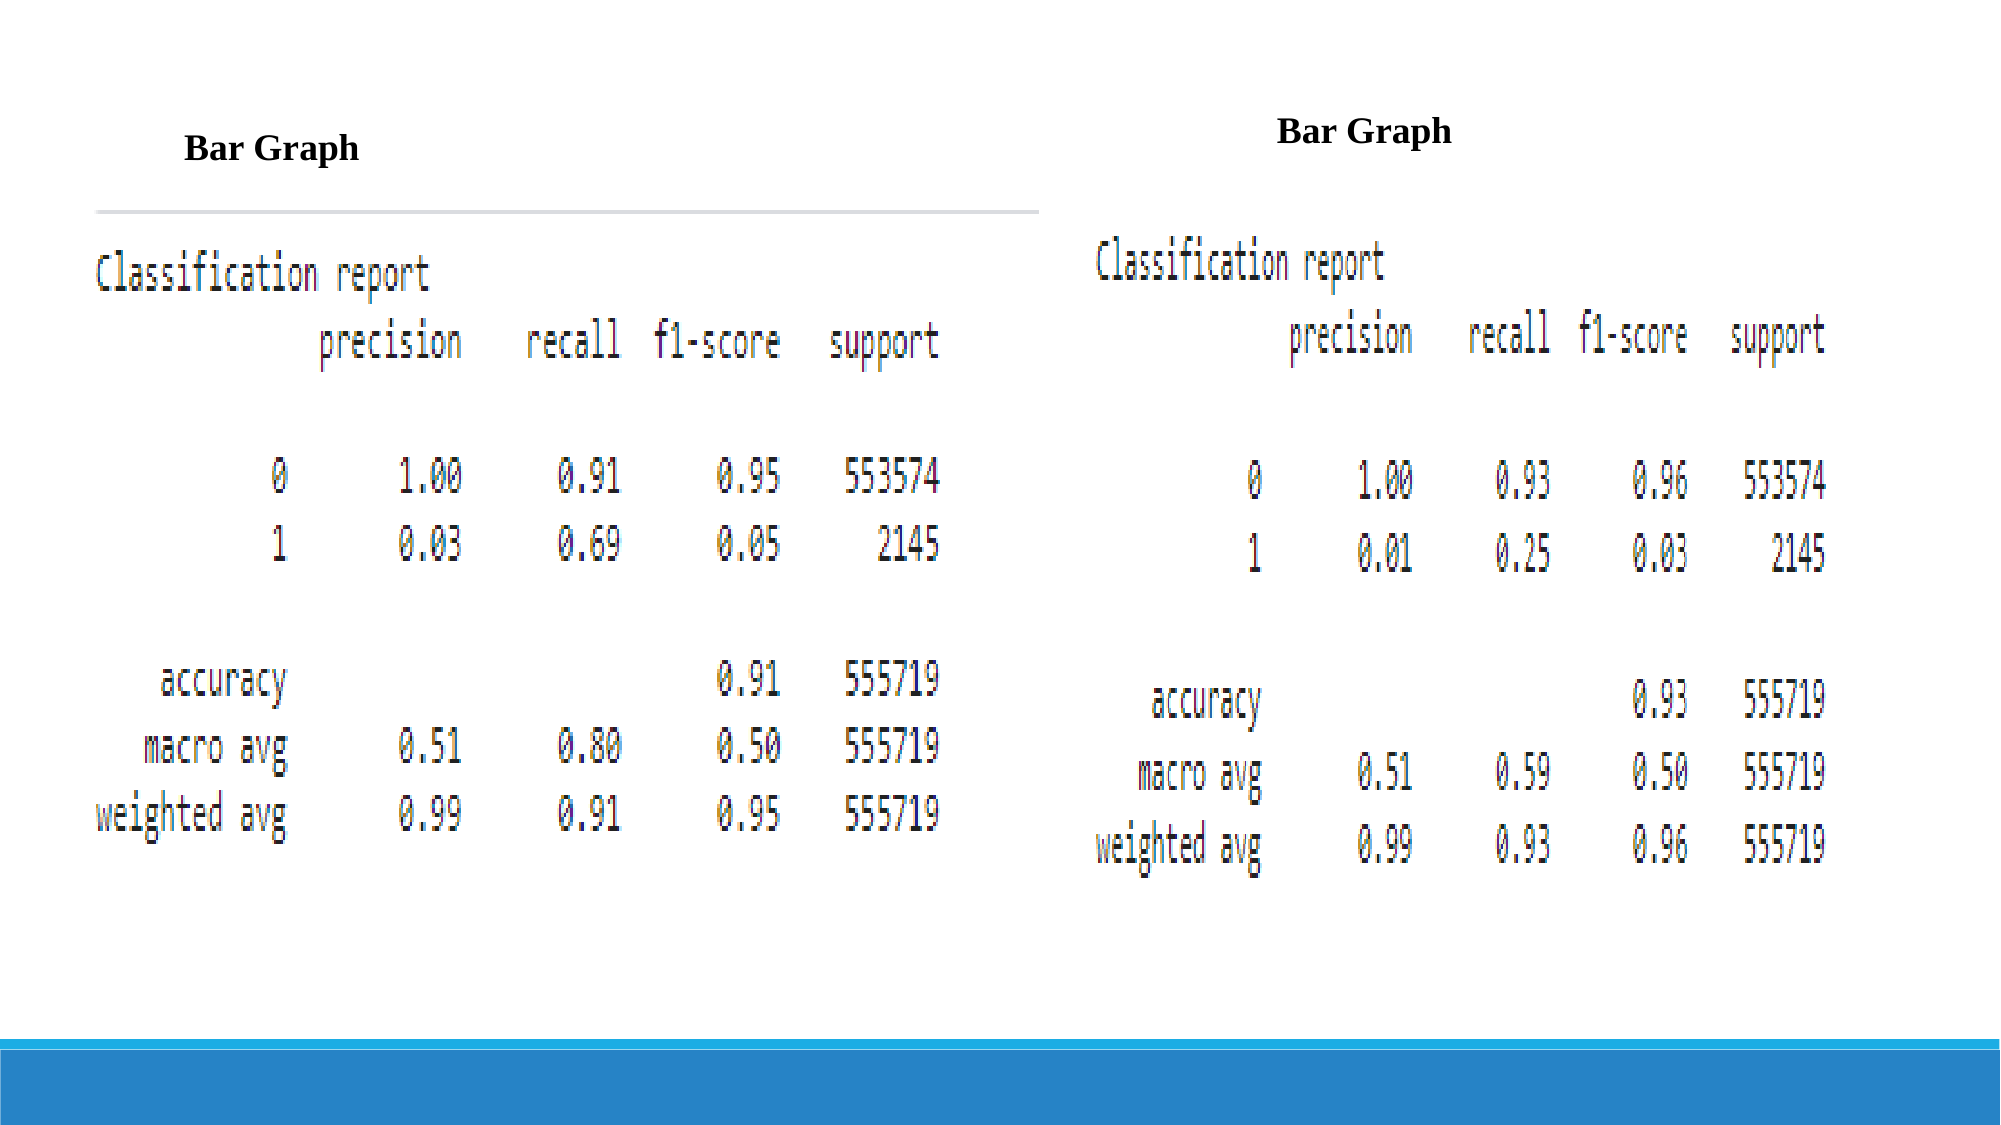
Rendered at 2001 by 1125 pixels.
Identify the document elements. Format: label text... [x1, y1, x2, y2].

picture [2, 197, 1942, 962]
text_box Bar Graph [169, 115, 568, 176]
text_box Bar Graph [1262, 98, 1660, 159]
